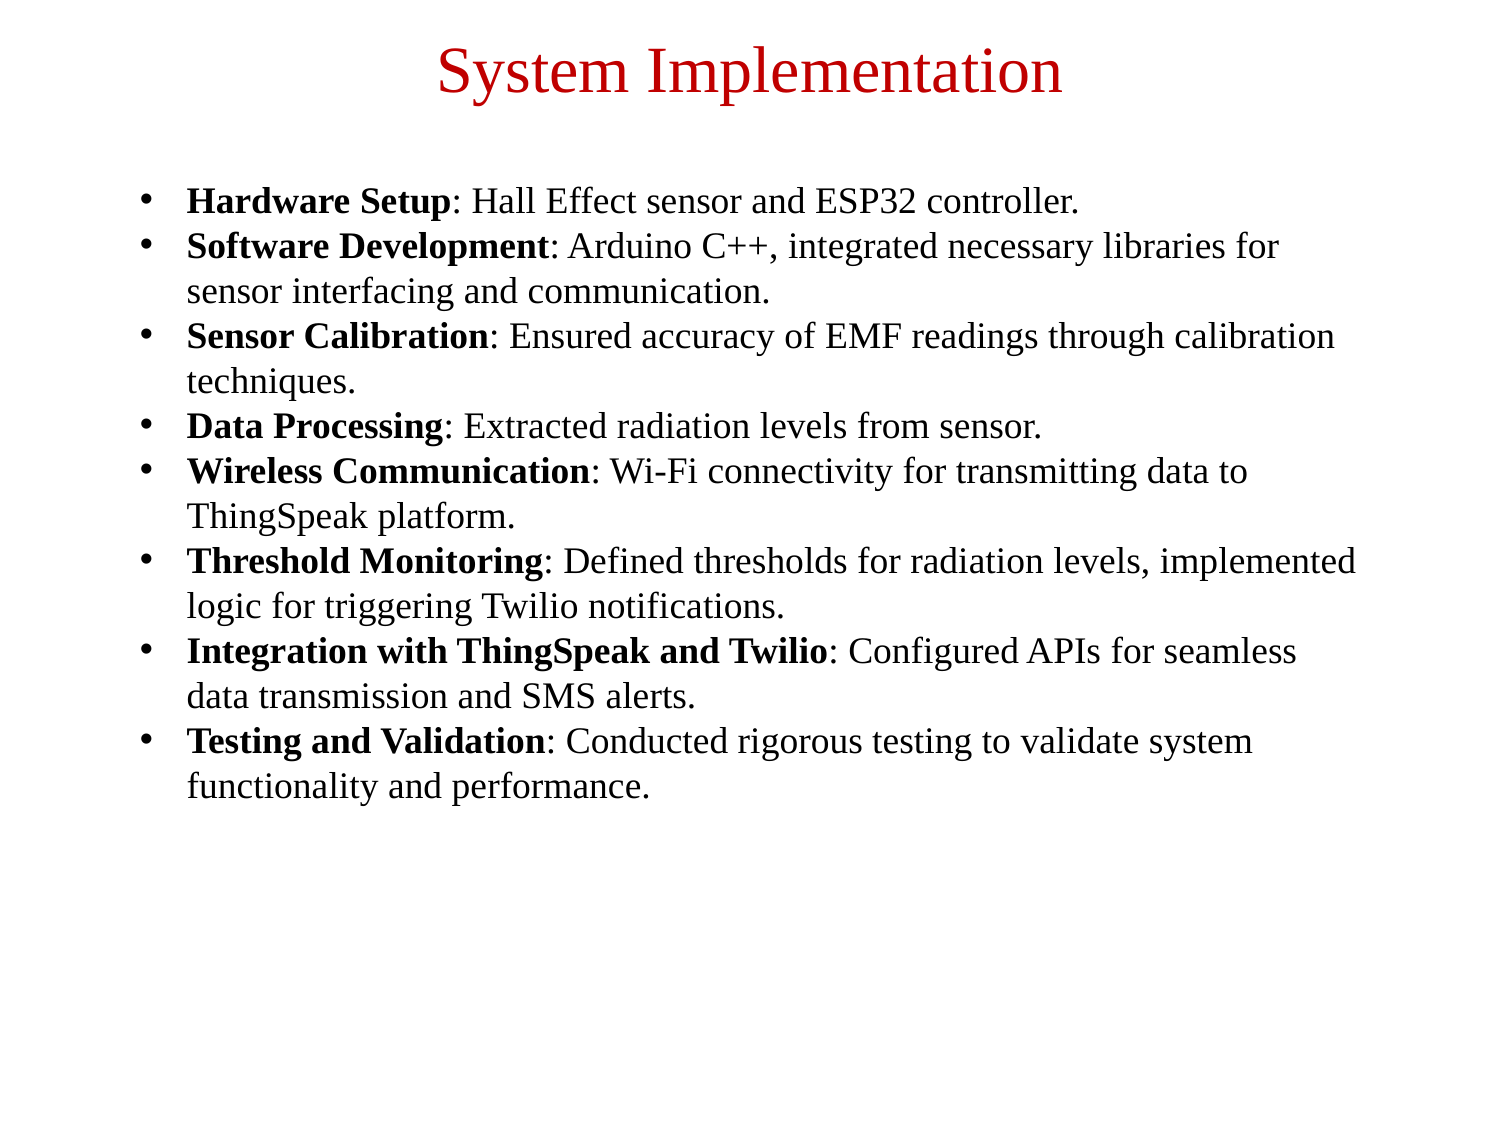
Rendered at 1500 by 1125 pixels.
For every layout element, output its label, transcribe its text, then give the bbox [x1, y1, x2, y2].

title System Implementation [103, 27, 1397, 115]
text_box Hardware Setup: Hall Effect sensor and ESP32 controller. Software Development: Arduino C++, integrated necessary libraries for sensor interfacing and communication. Sensor Calibration: Ensured accuracy of EMF readings through calibration techniques. Data Processing: Extracted radiation levels from sensor. Wireless Communication: Wi-Fi connectivity for transmitting data to ThingSpeak platform. Threshold Monitoring: Defined thresholds for radiation levels, implemented logic for triggering Twilio notifications. Integration with ThingSpeak and Twilio: Configured APIs for seamless data transmission and SMS alerts. Testing and Validation: Conducted rigorous testing to validate system functionality and performance. [125, 168, 1380, 814]
